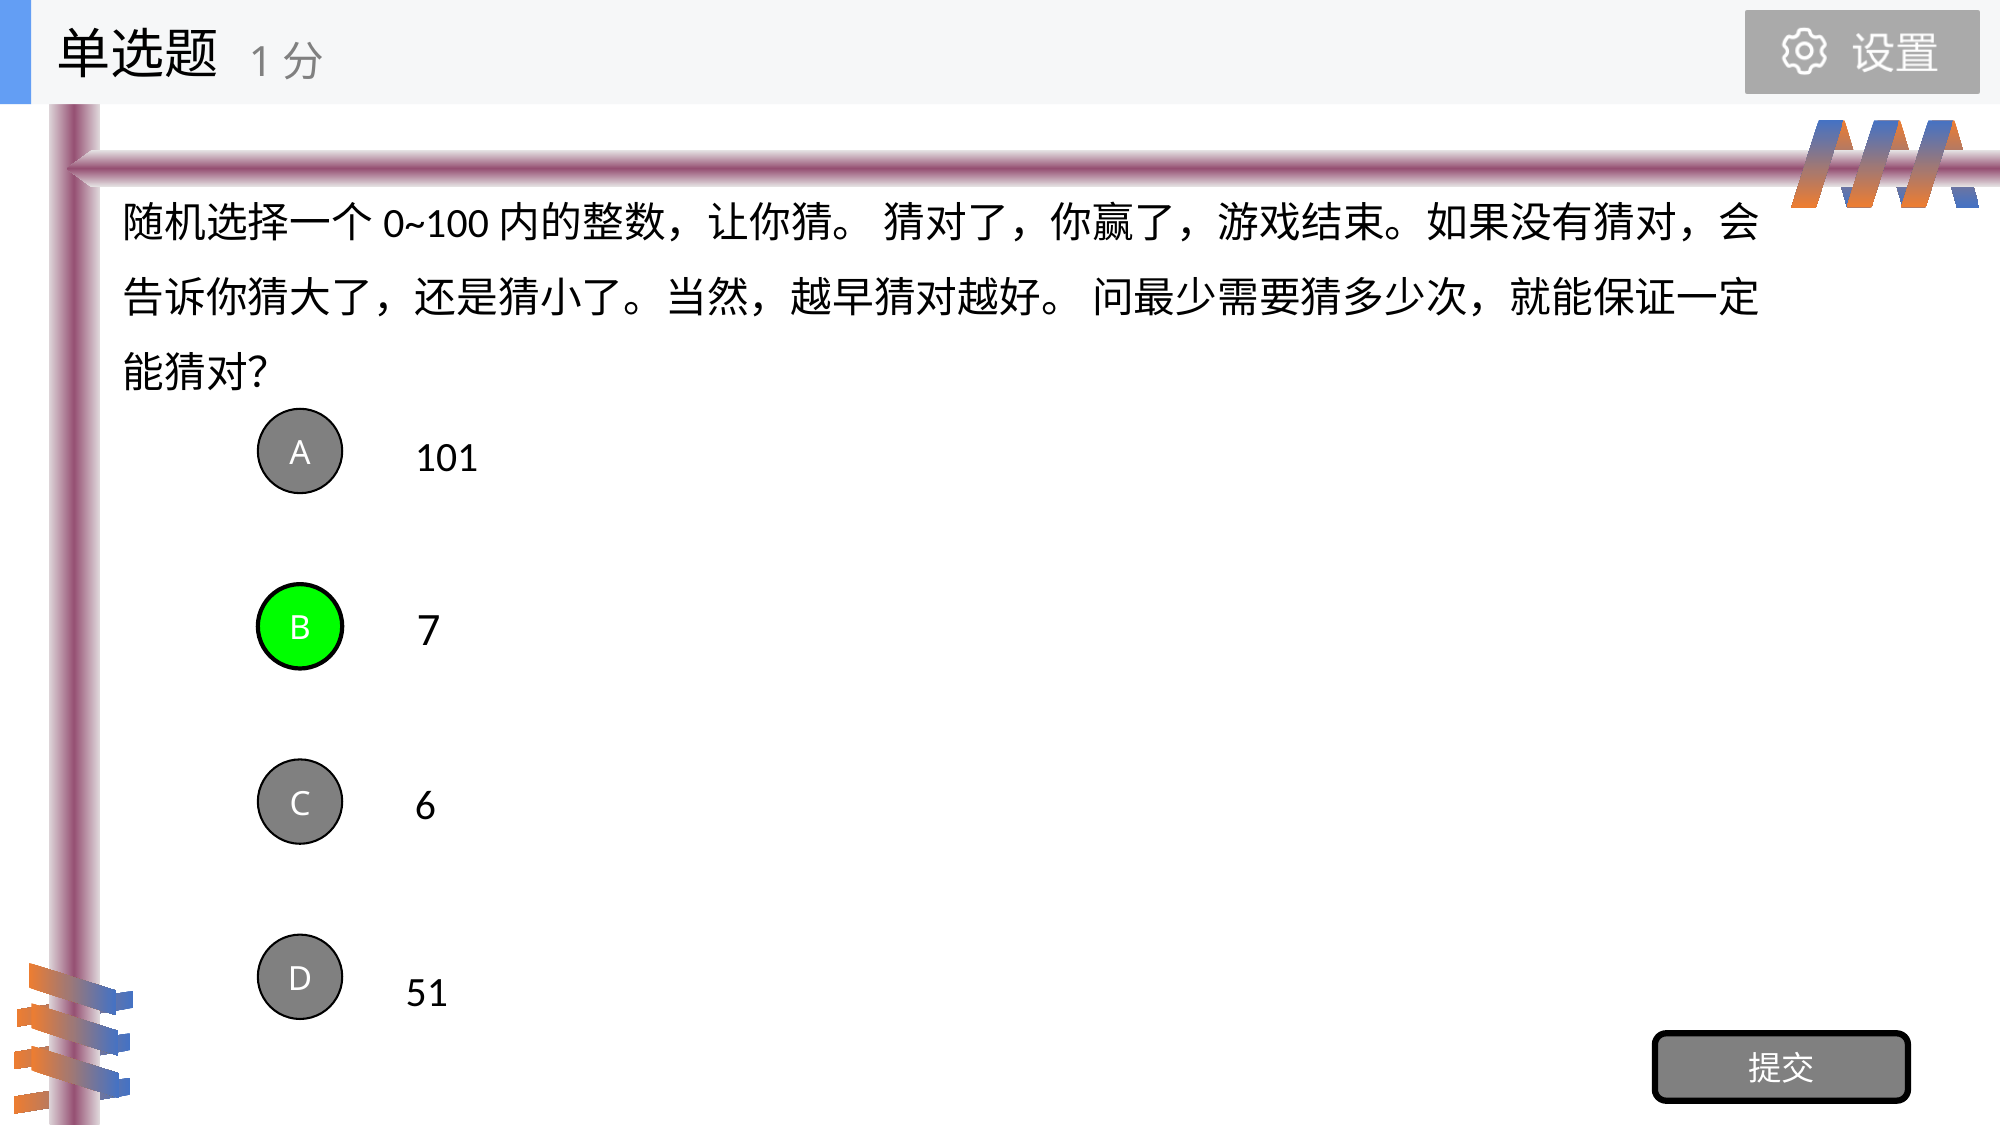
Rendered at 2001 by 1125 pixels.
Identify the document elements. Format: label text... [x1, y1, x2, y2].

text_box C [256, 758, 344, 845]
text_box 7 [402, 529, 1803, 703]
text_box D [256, 933, 344, 1021]
text_box 101 [399, 355, 1909, 530]
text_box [0, 0, 2000, 105]
text_box 随机选择一个0~100内的整数，让你猜。 猜对了，你赢了，游戏结束。如果没有猜对，会告诉你猜大了，还是猜小了。当然，越早猜对越好。 问最少需要猜多少次，就能保证一定能猜对？ [108, 159, 1800, 408]
text_box B [256, 583, 344, 670]
text_box 51 [390, 872, 1962, 1082]
picture [1745, 10, 1980, 94]
text_box 提交 [1653, 1032, 1910, 1102]
text_box A [256, 407, 344, 495]
text_box 6 [399, 703, 1800, 872]
